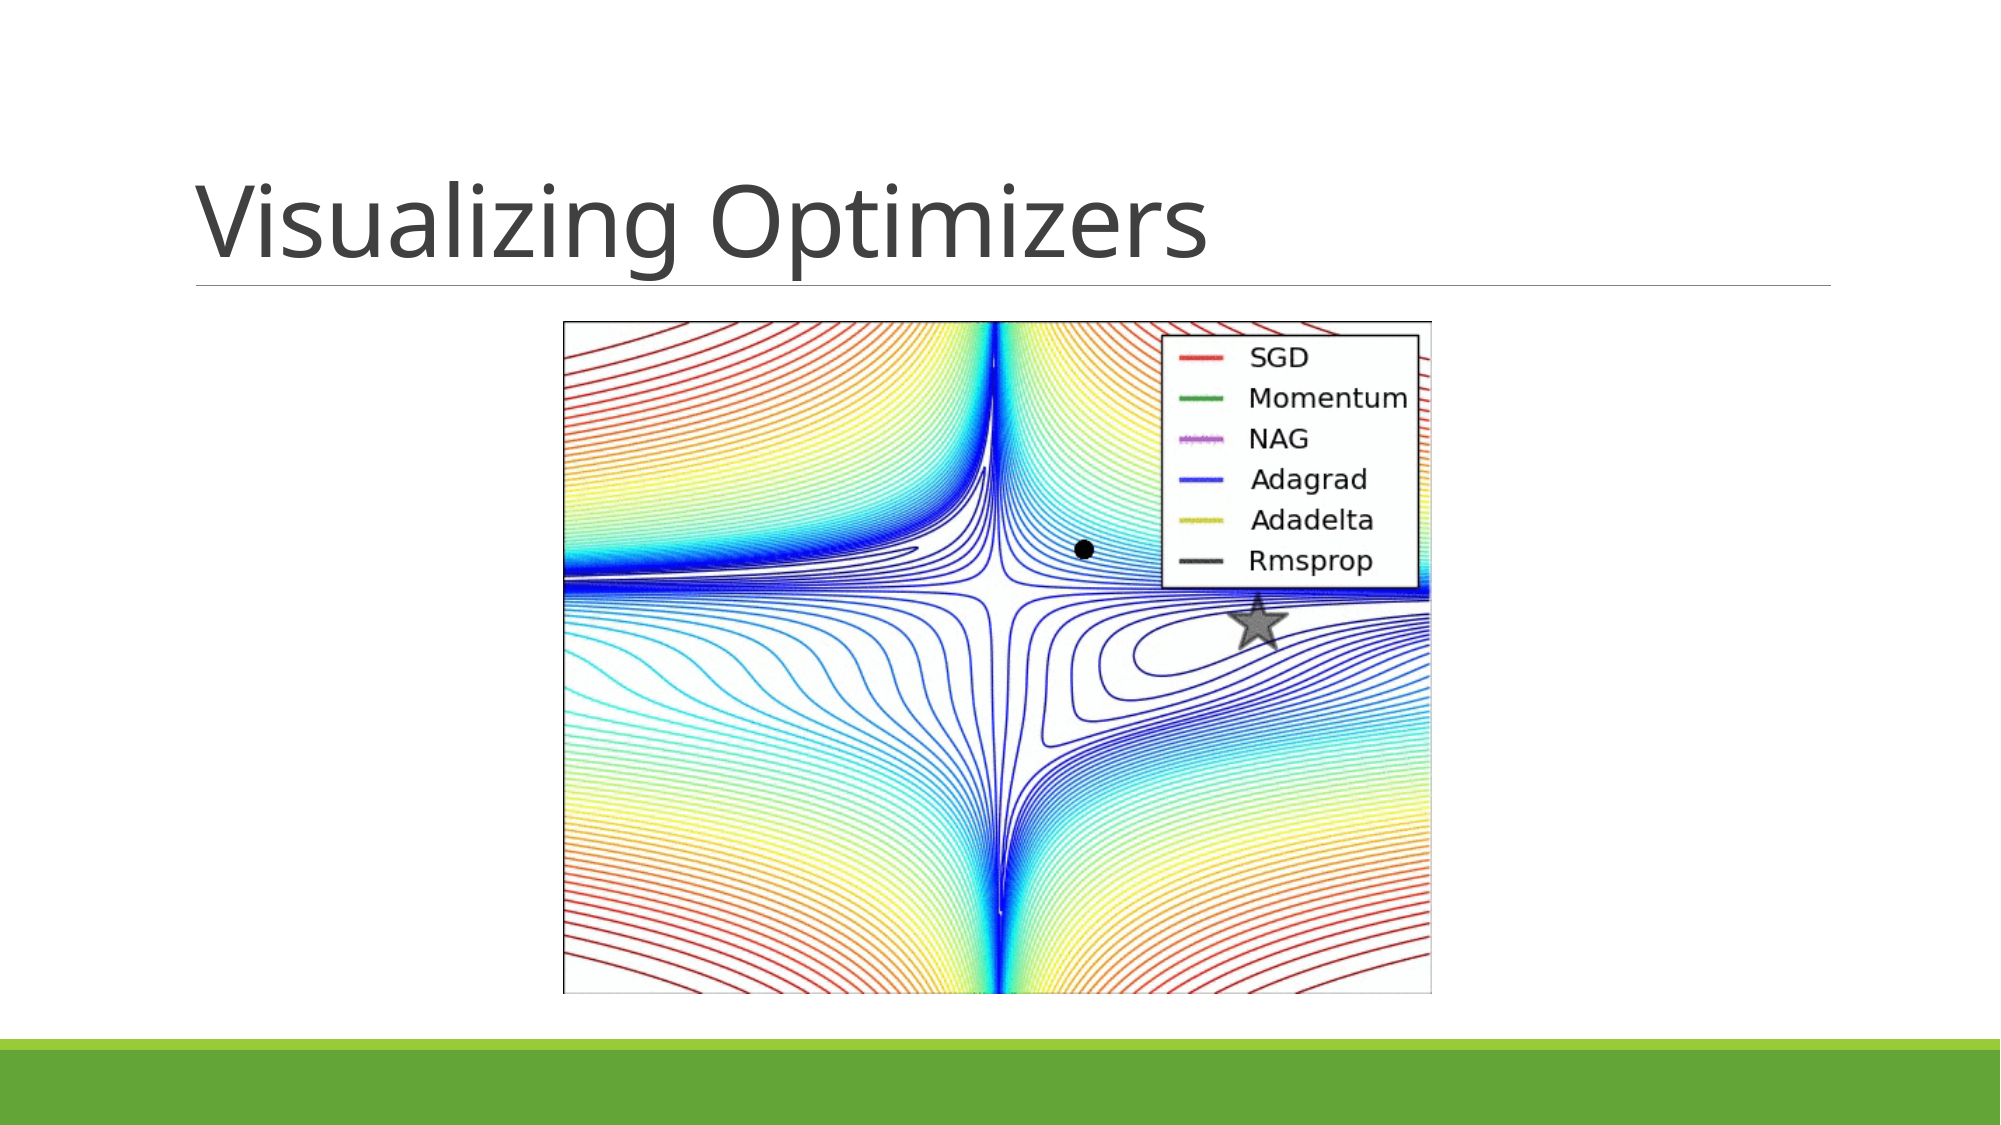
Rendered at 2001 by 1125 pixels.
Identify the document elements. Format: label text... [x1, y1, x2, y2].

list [562, 320, 1432, 994]
title Visualizing Optimizers [180, 47, 1830, 285]
